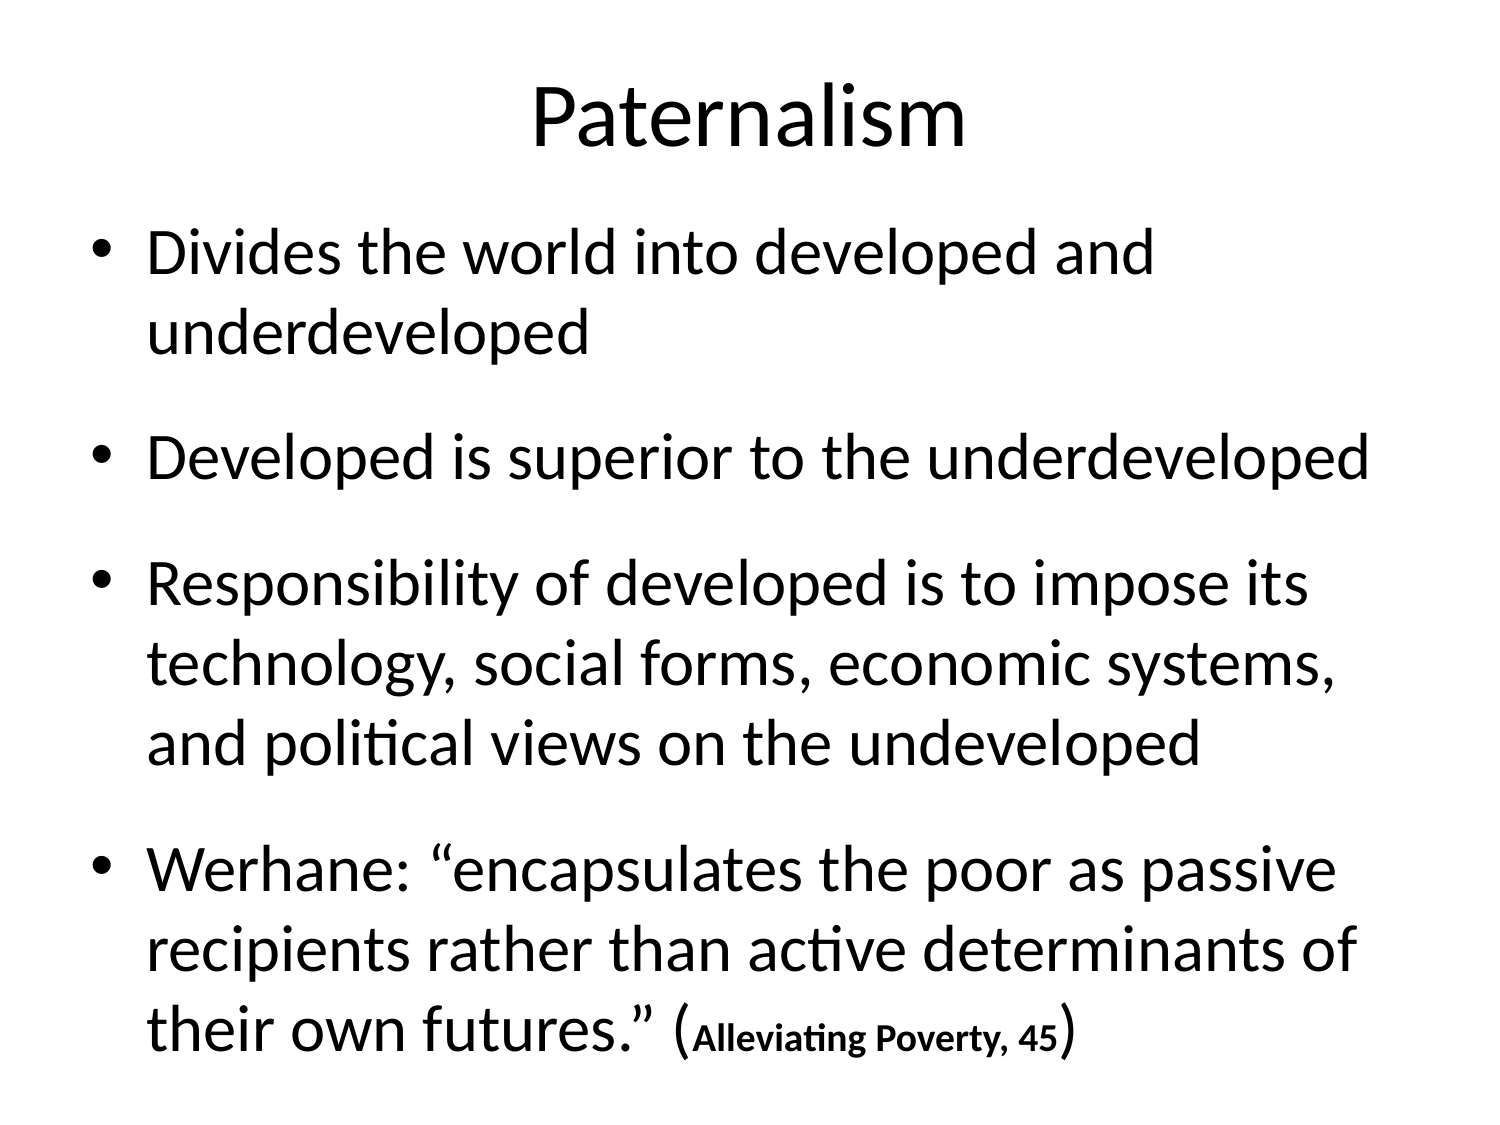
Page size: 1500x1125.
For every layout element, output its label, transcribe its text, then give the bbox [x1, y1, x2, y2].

title Paternalism [75, 45, 1425, 175]
list Divides the world into developed and underdeveloped Developed is superior to the underdeveloped Responsibility of developed is to impose its technology, social forms, economic systems, and political views on the undeveloped Werhane: “encapsulates the poor as passive recipients rather than active determinants of their own futures.” (Alleviating Poverty, 45) [75, 200, 1425, 1100]
